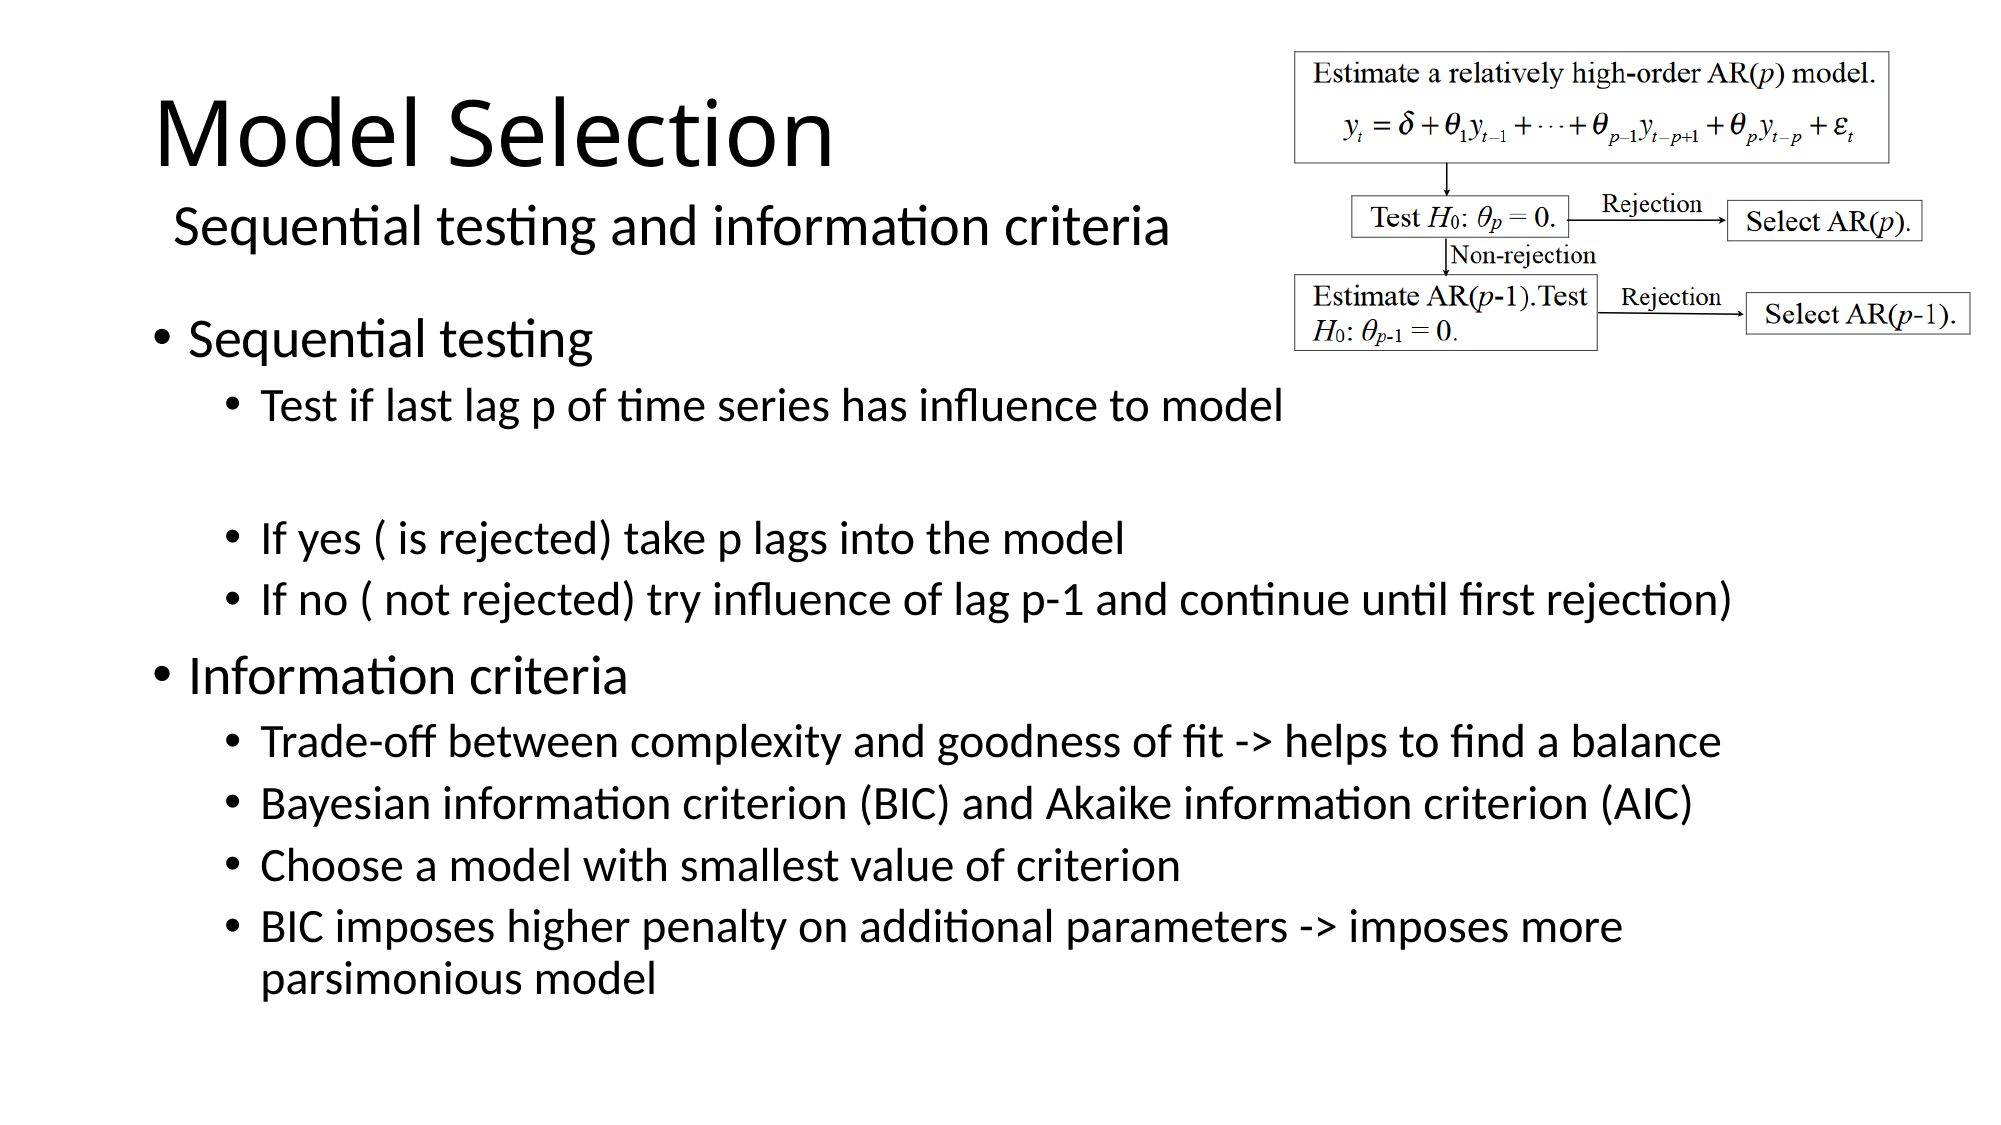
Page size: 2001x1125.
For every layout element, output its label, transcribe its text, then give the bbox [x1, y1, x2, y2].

text_box Sequential testing and information criteria [159, 179, 1235, 265]
picture [1289, 38, 1979, 366]
title Model Selection [137, 59, 1289, 215]
